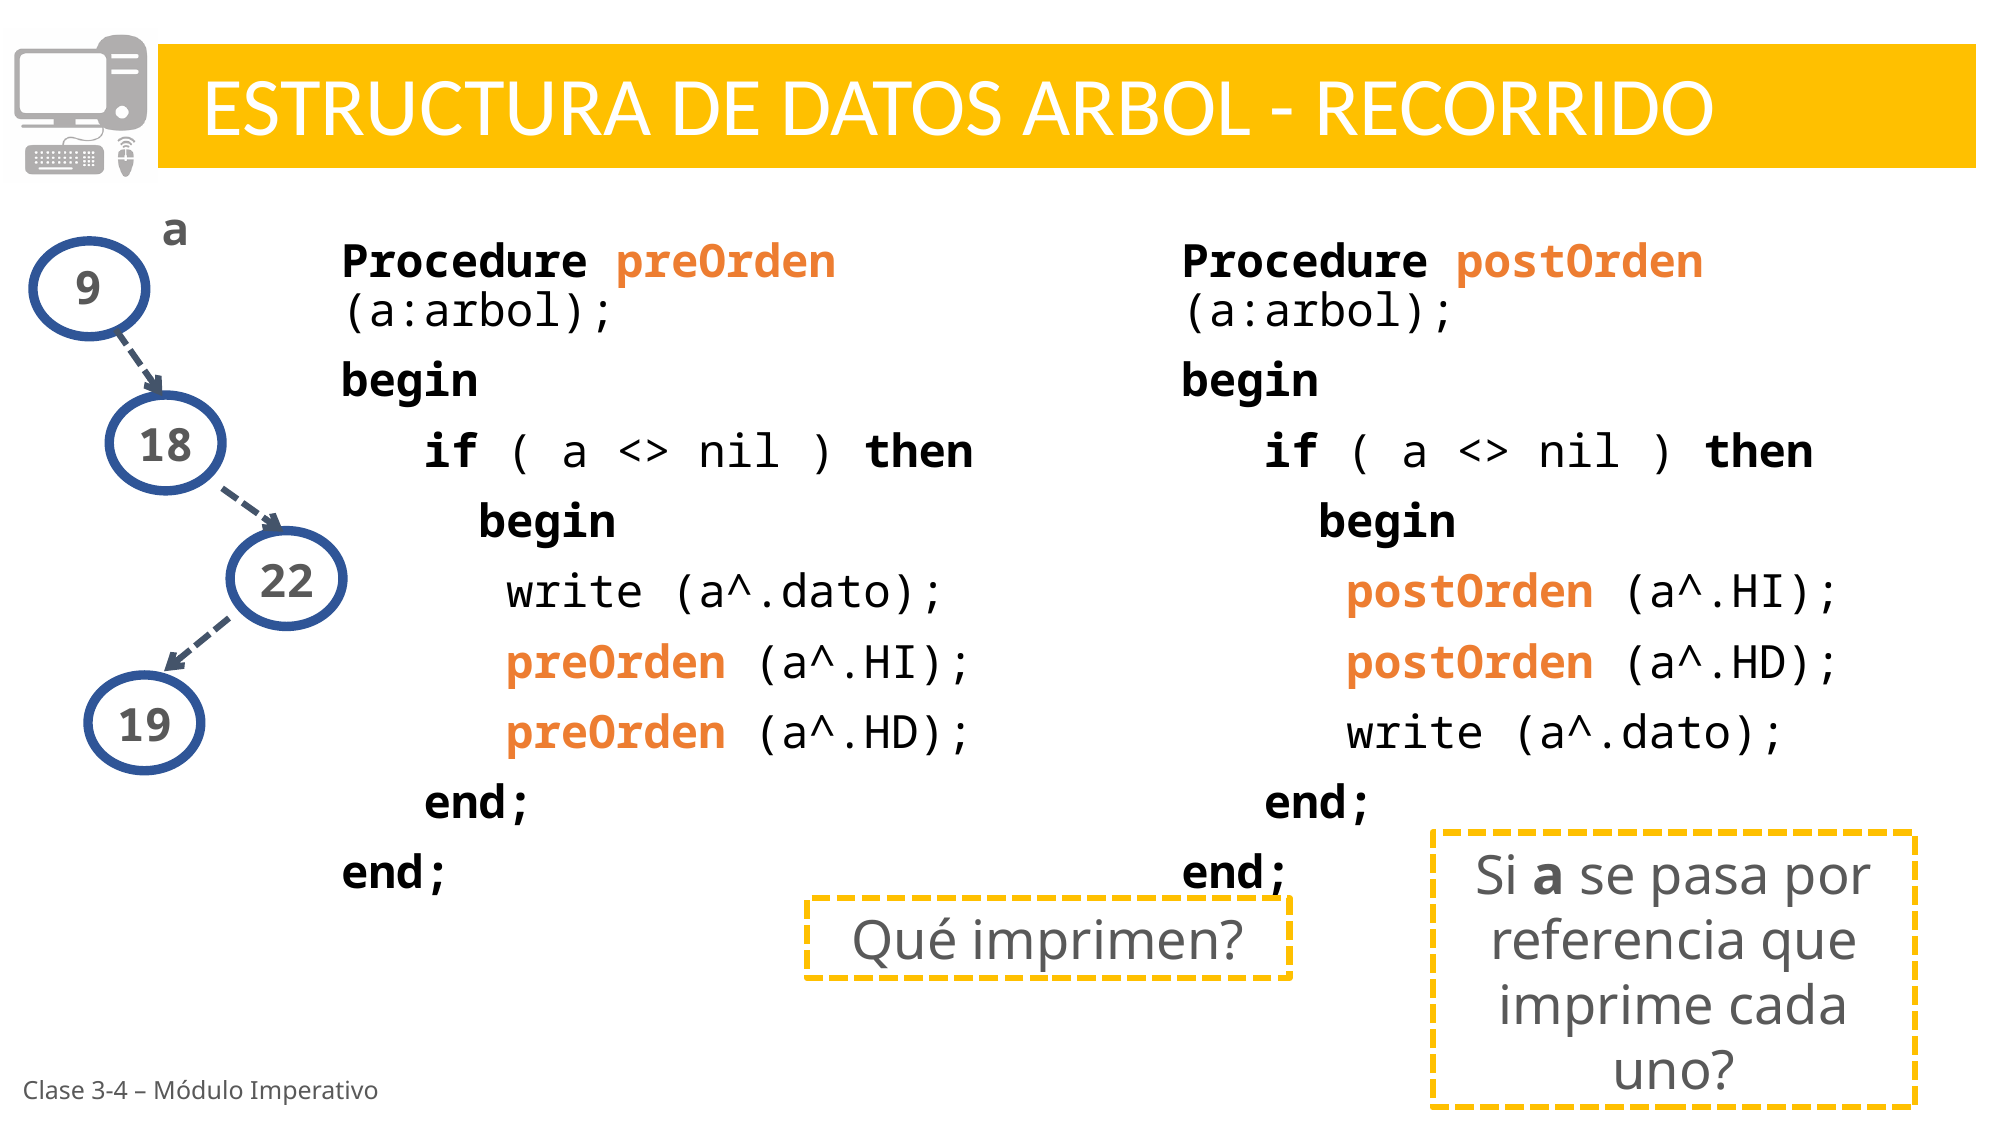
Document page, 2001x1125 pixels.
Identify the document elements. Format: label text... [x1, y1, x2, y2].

picture [3, 28, 158, 183]
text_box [32, 198, 344, 627]
text_box Procedure postOrden (a:arbol); begin if ( a <> nil ) then begin postOrden (a^.HI); postOrden (a^.HD); write (a^.dato); end; end; [1166, 230, 1959, 893]
text_box Procedure preOrden (a:arbol); begin if ( a <> nil ) then begin write (a^.dato); preOrden (a^.HI); preOrden (a^.HD); end; end; [325, 230, 1095, 893]
text_box [163, 45, 1976, 167]
text_box Clase 3-4 – Módulo Imperativo [7, 1060, 481, 1118]
text_box Qué imprimen? [807, 898, 1290, 979]
text_box ESTRUCTURA DE DATOS ARBOL - RECORRIDO [187, 44, 1937, 160]
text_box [87, 617, 230, 771]
text_box Si a se pasa por referencia que imprime cada uno? [1432, 832, 1915, 1108]
